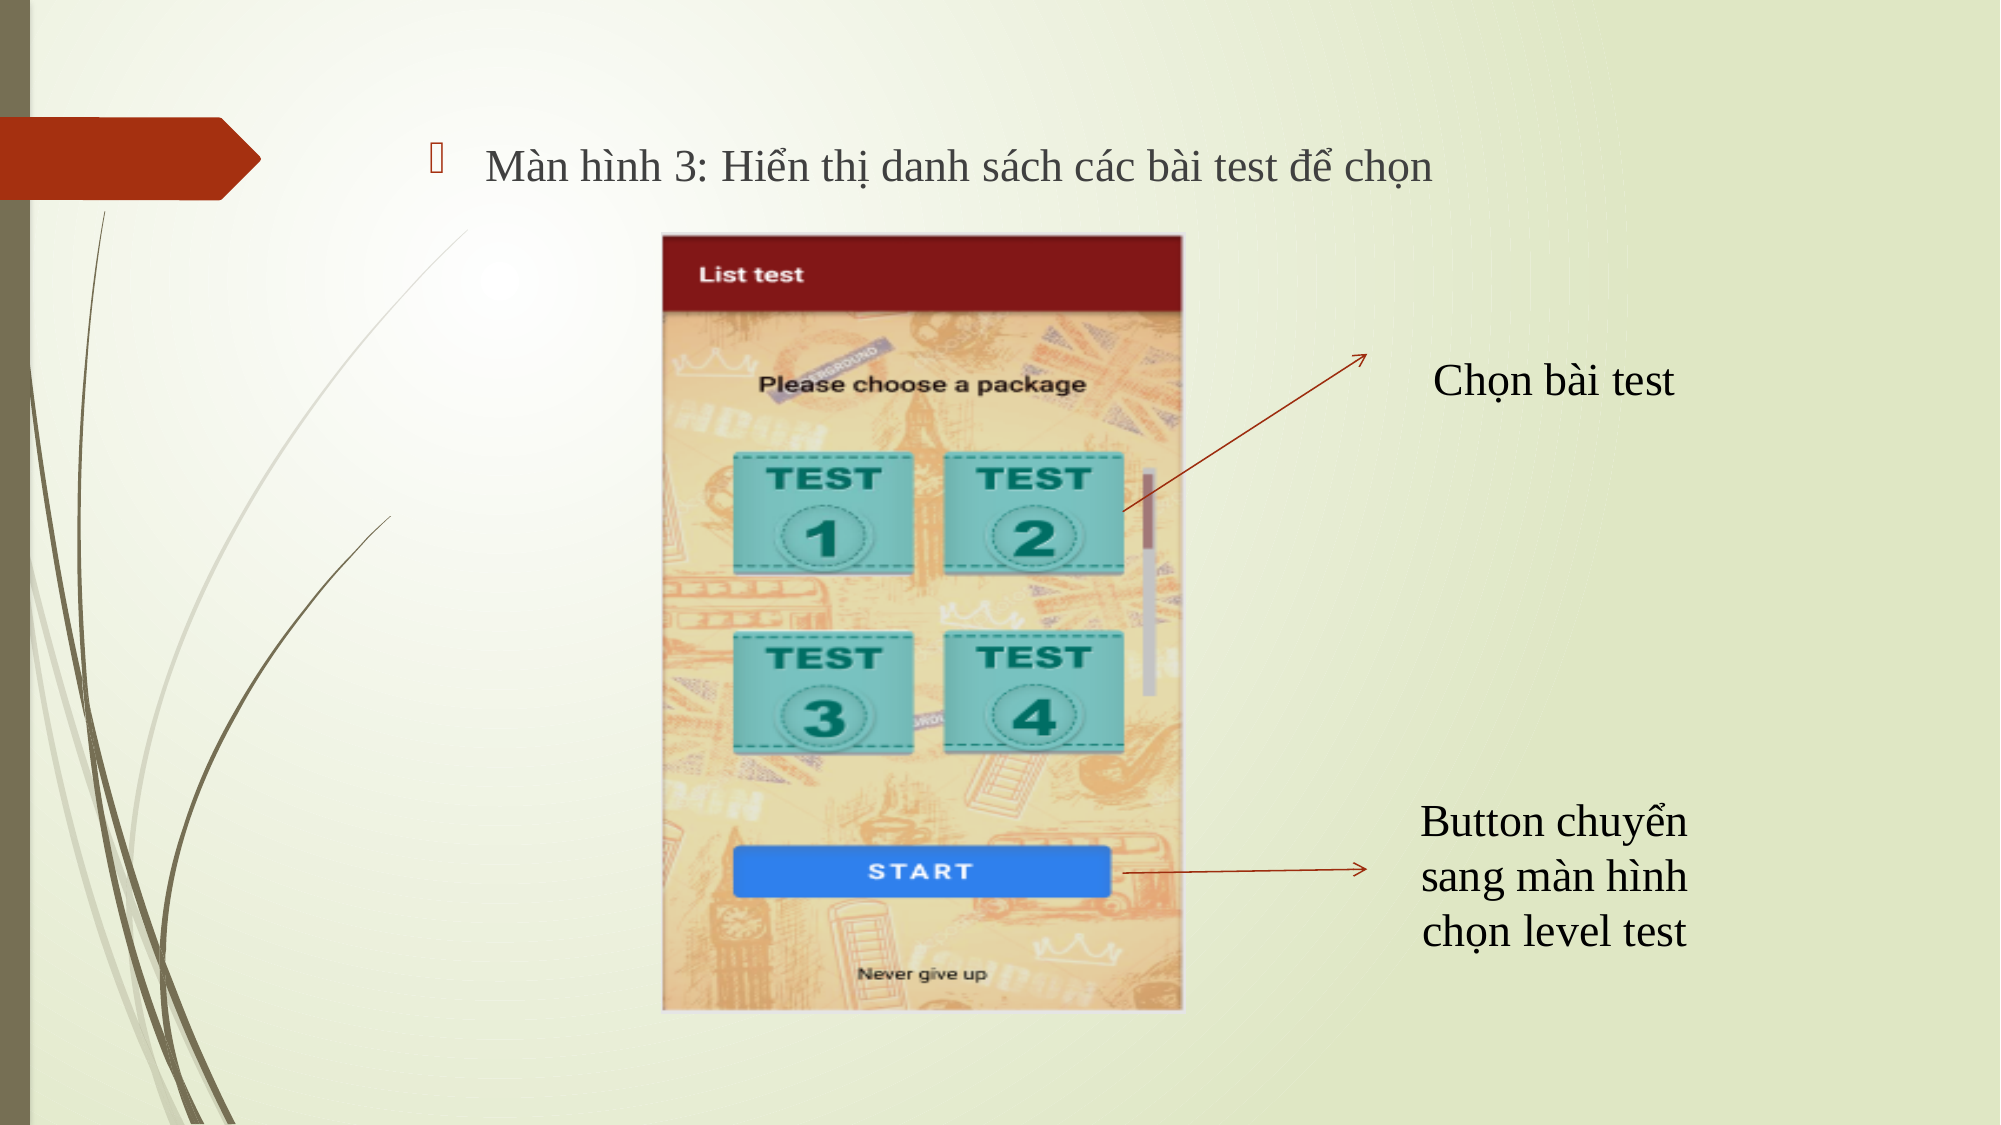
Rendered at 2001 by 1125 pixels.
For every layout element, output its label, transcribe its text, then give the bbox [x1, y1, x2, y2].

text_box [1122, 353, 1368, 512]
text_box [1122, 868, 1368, 874]
picture [660, 231, 1186, 1015]
list Màn hình 3: Hiển thị danh sách các bài test để chọn [414, 128, 1877, 748]
text_box Chọn bài test [1366, 320, 1743, 434]
text_box Button chuyển sang màn hình chọn level test [1366, 816, 1743, 930]
